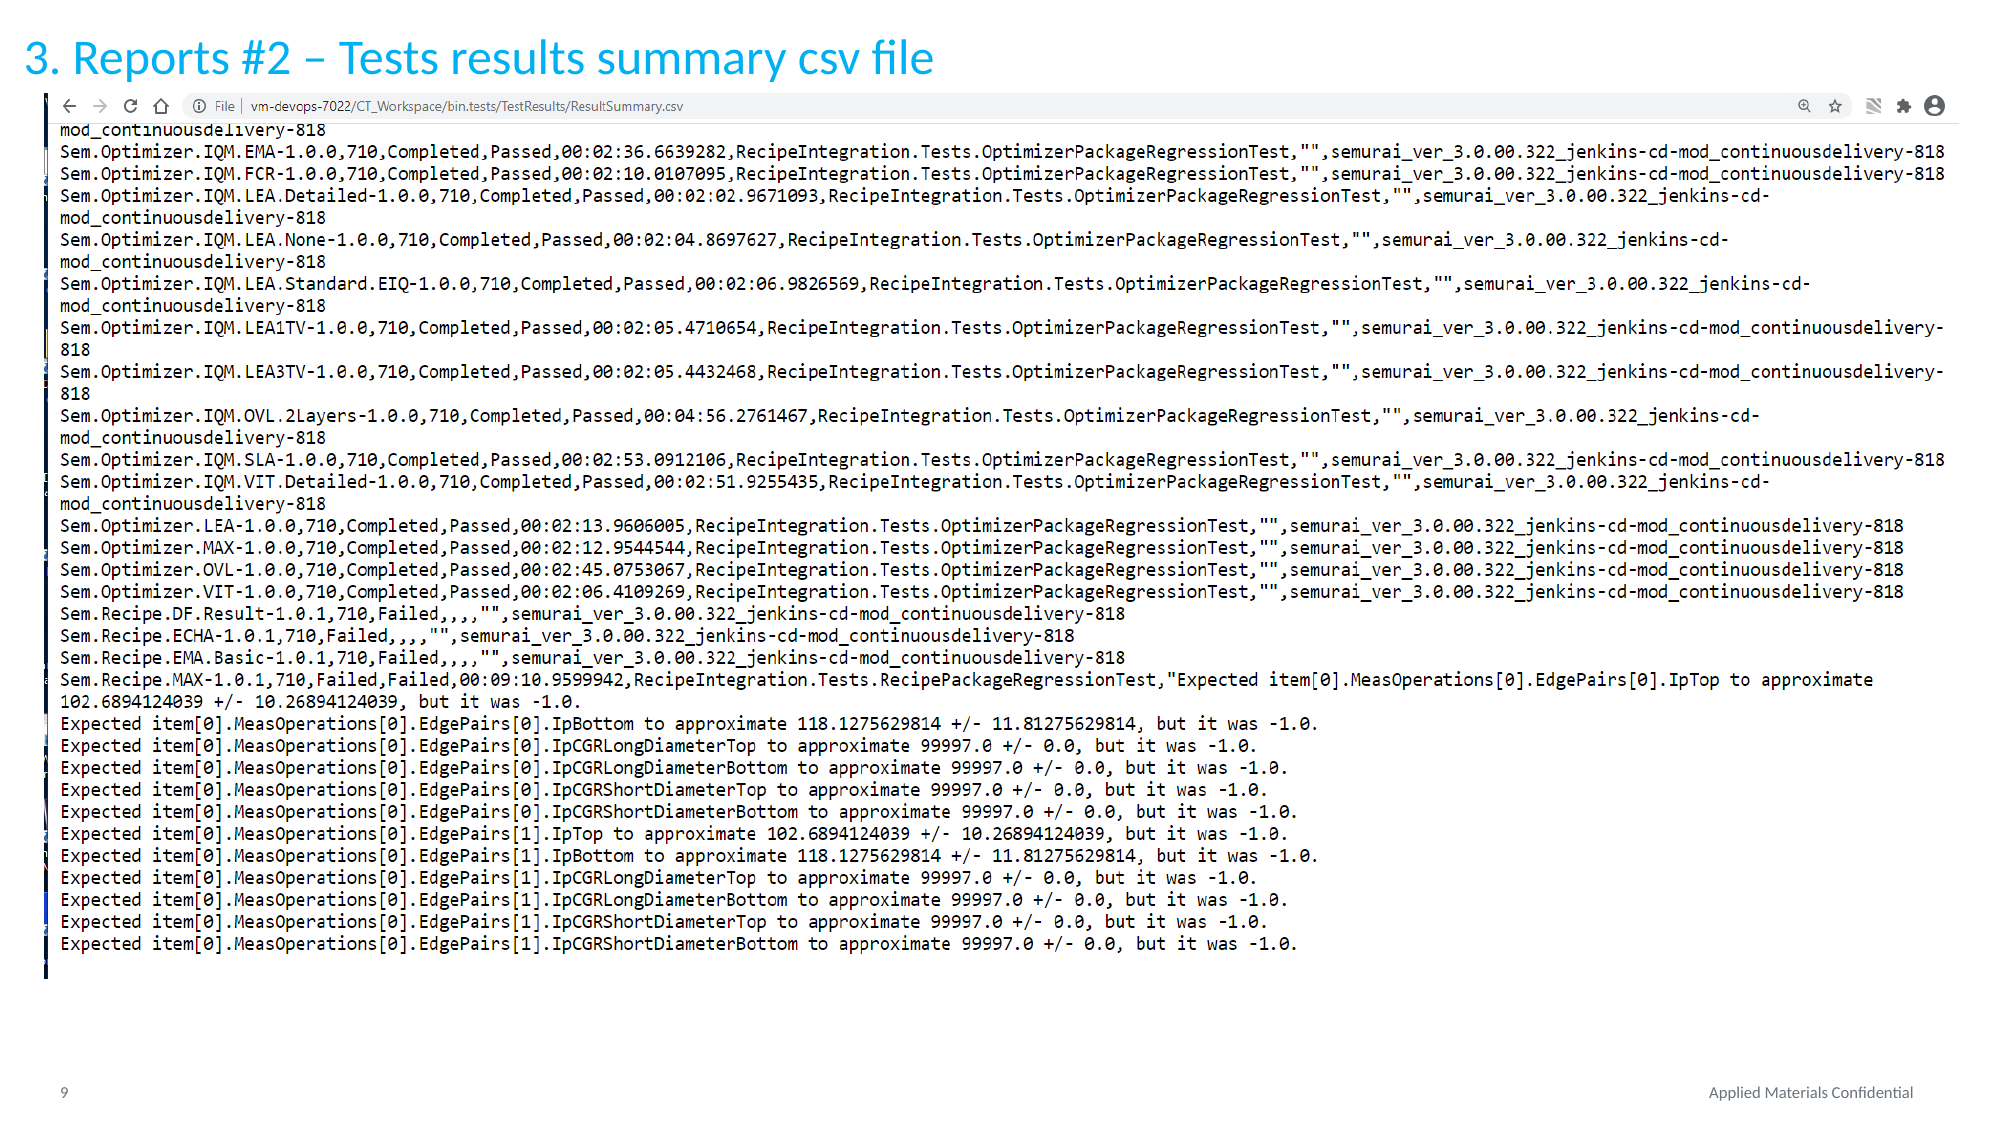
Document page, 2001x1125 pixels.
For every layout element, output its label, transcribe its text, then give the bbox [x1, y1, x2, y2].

text_box 3. Reports #2 – Tests results summary csv file [8, 16, 1590, 121]
picture [44, 92, 1959, 980]
slide_number 9 [45, 1078, 165, 1106]
